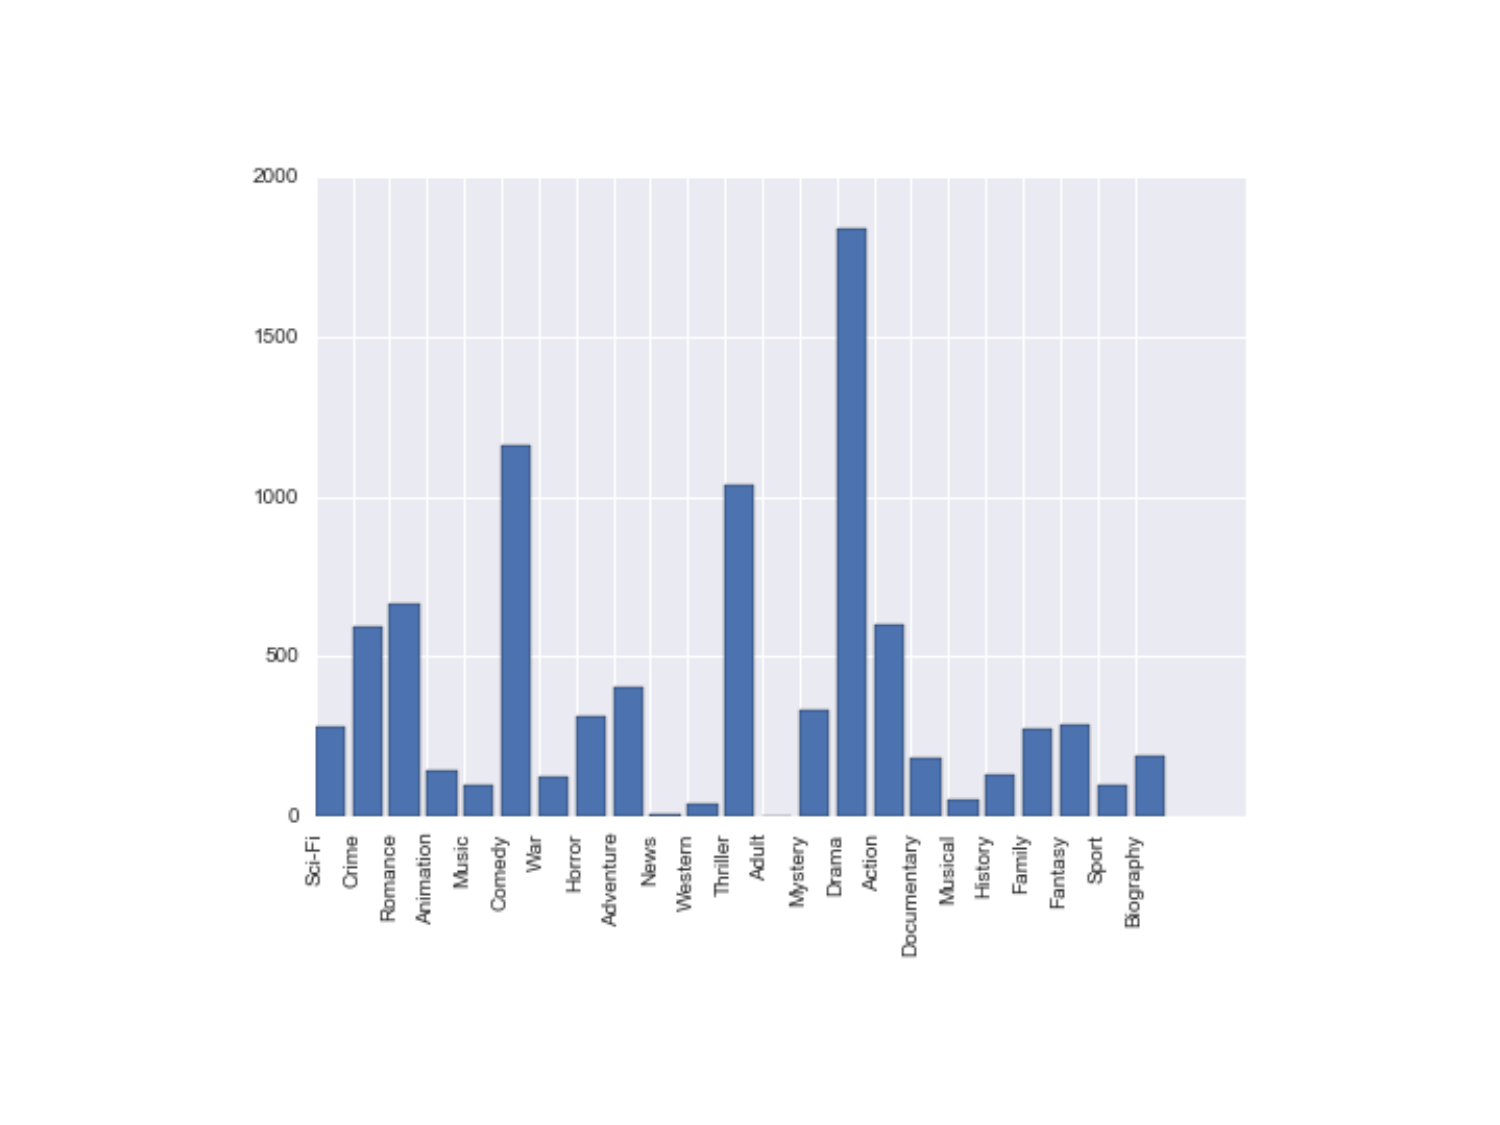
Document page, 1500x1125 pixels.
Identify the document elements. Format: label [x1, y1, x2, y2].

picture [239, 153, 1261, 972]
